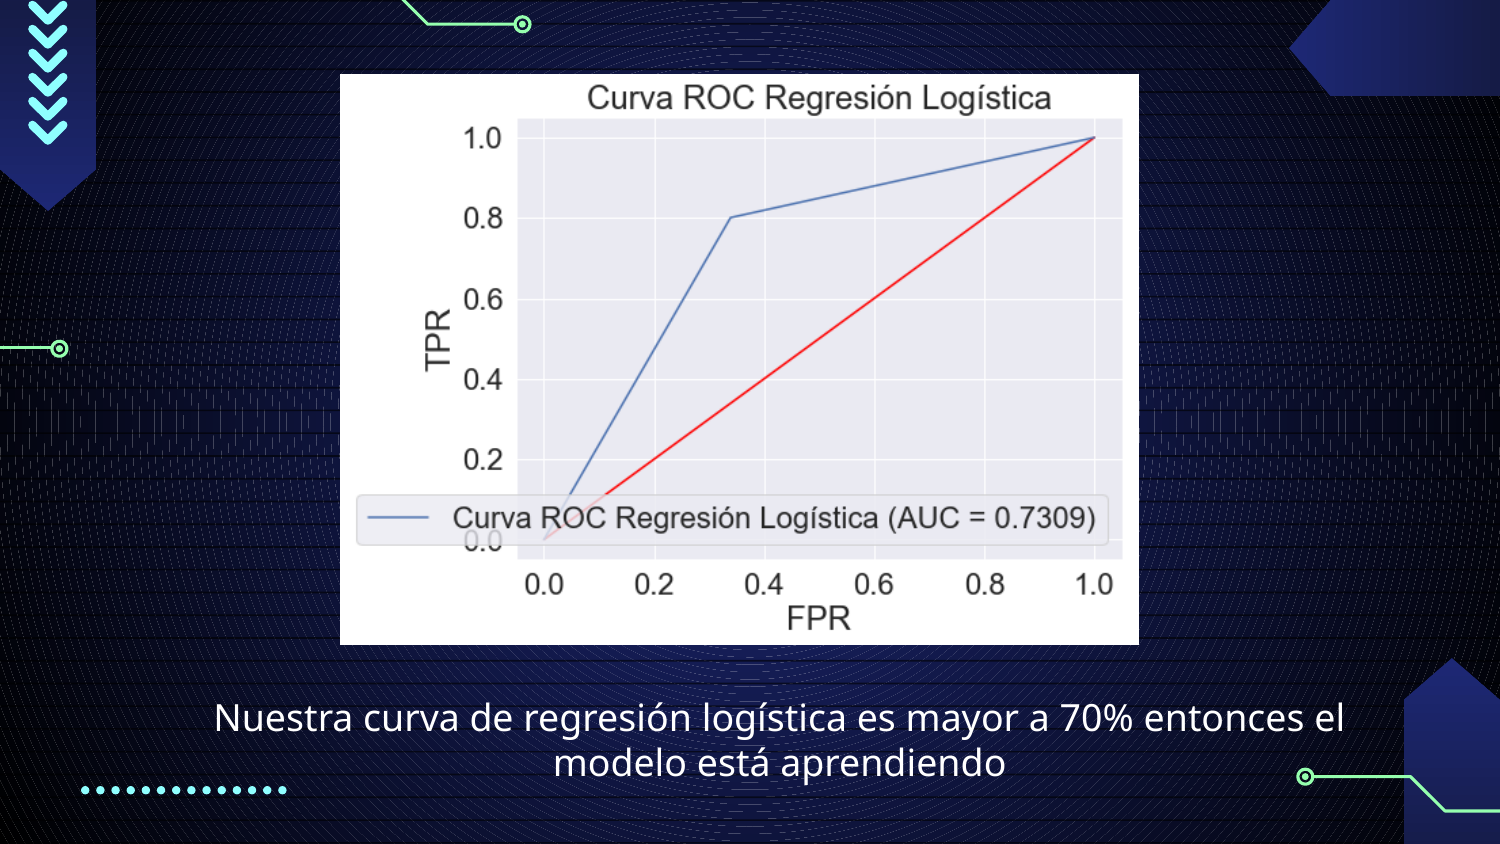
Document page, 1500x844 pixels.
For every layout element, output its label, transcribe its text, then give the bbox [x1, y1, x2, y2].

picture [340, 74, 1139, 645]
text_box Nuestra curva de regresión logística es mayor a 70% entonces el modelo está aprendiendo [166, 679, 1393, 800]
